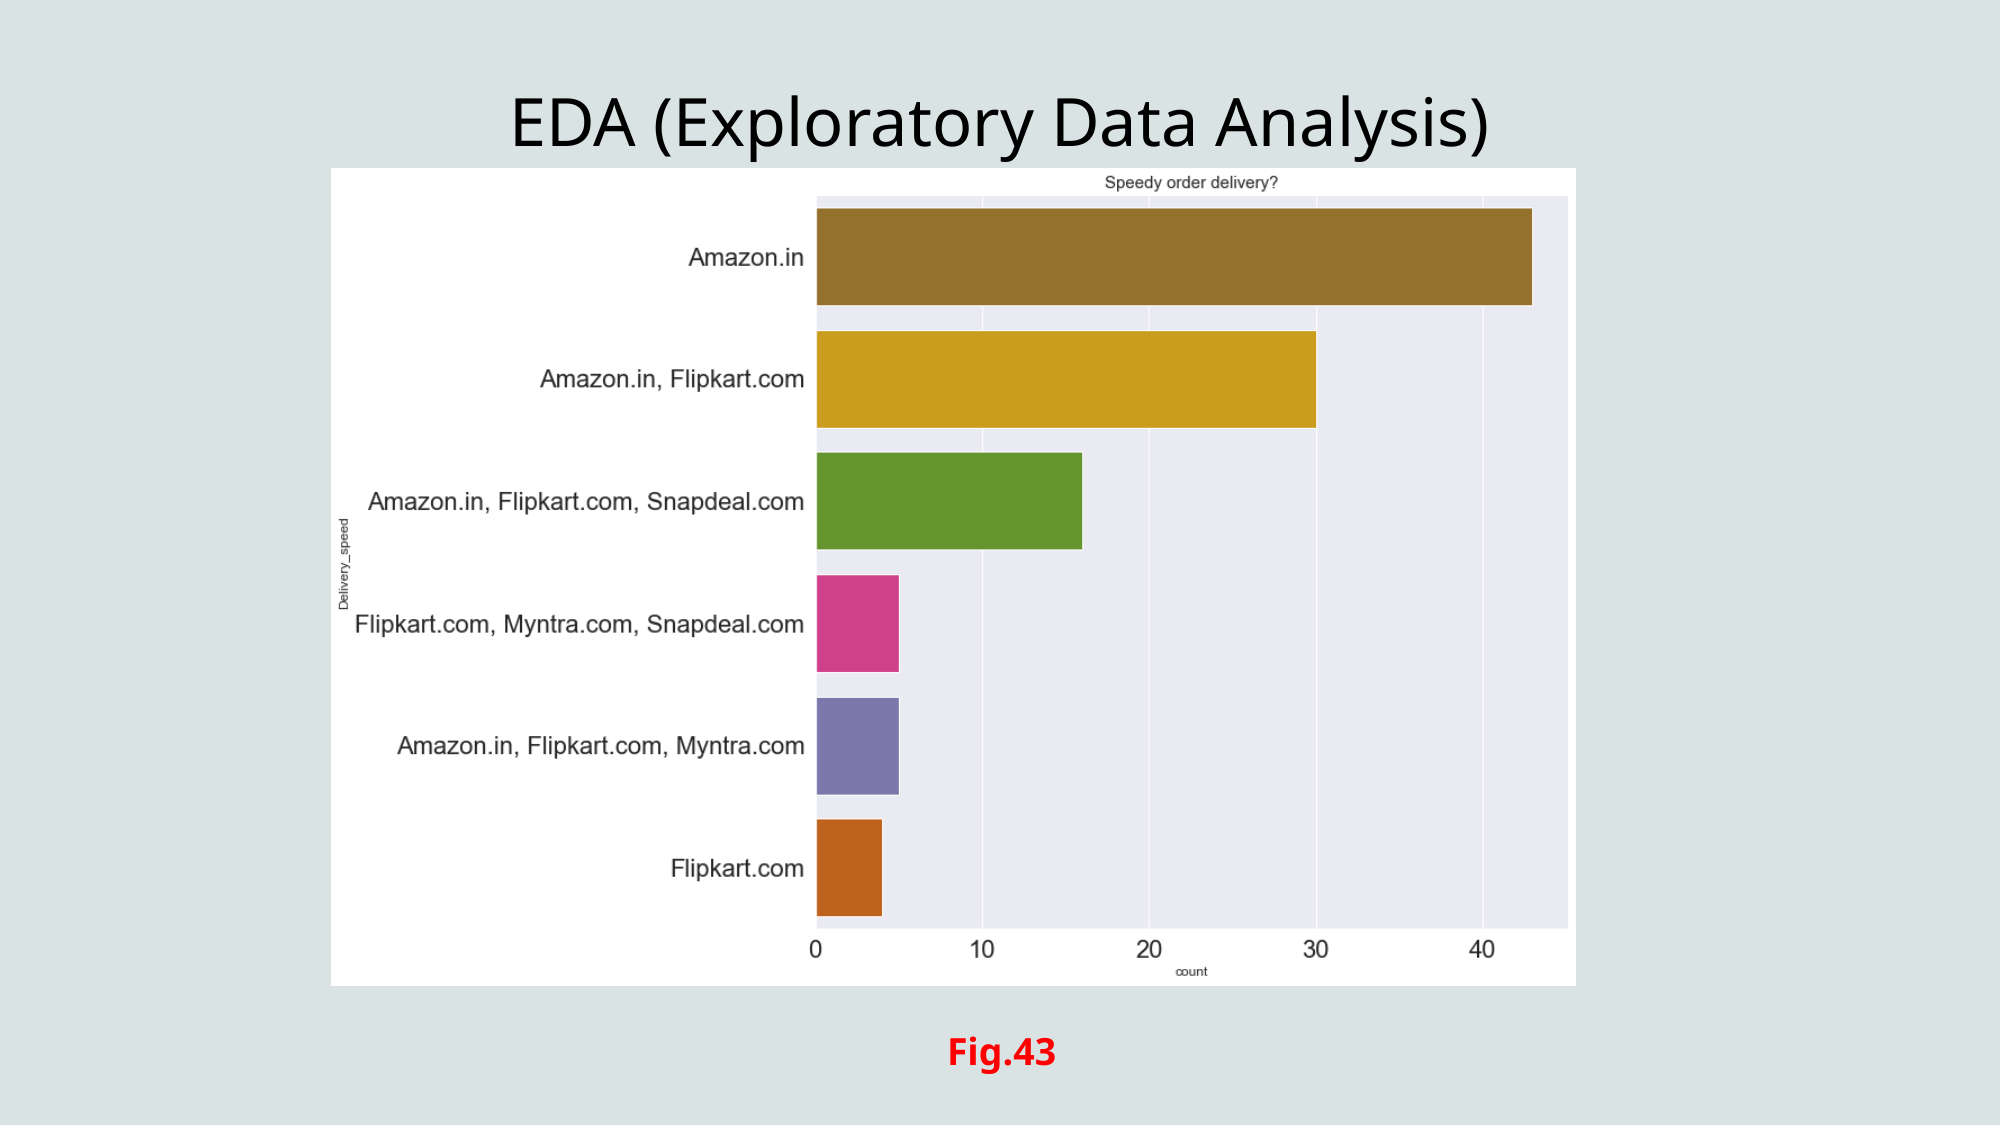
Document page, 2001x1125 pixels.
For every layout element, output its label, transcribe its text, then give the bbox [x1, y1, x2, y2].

text_box Fig.43 [776, 1020, 1227, 1081]
title EDA (Exploratory Data Analysis) [162, 64, 1838, 248]
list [331, 168, 1576, 986]
